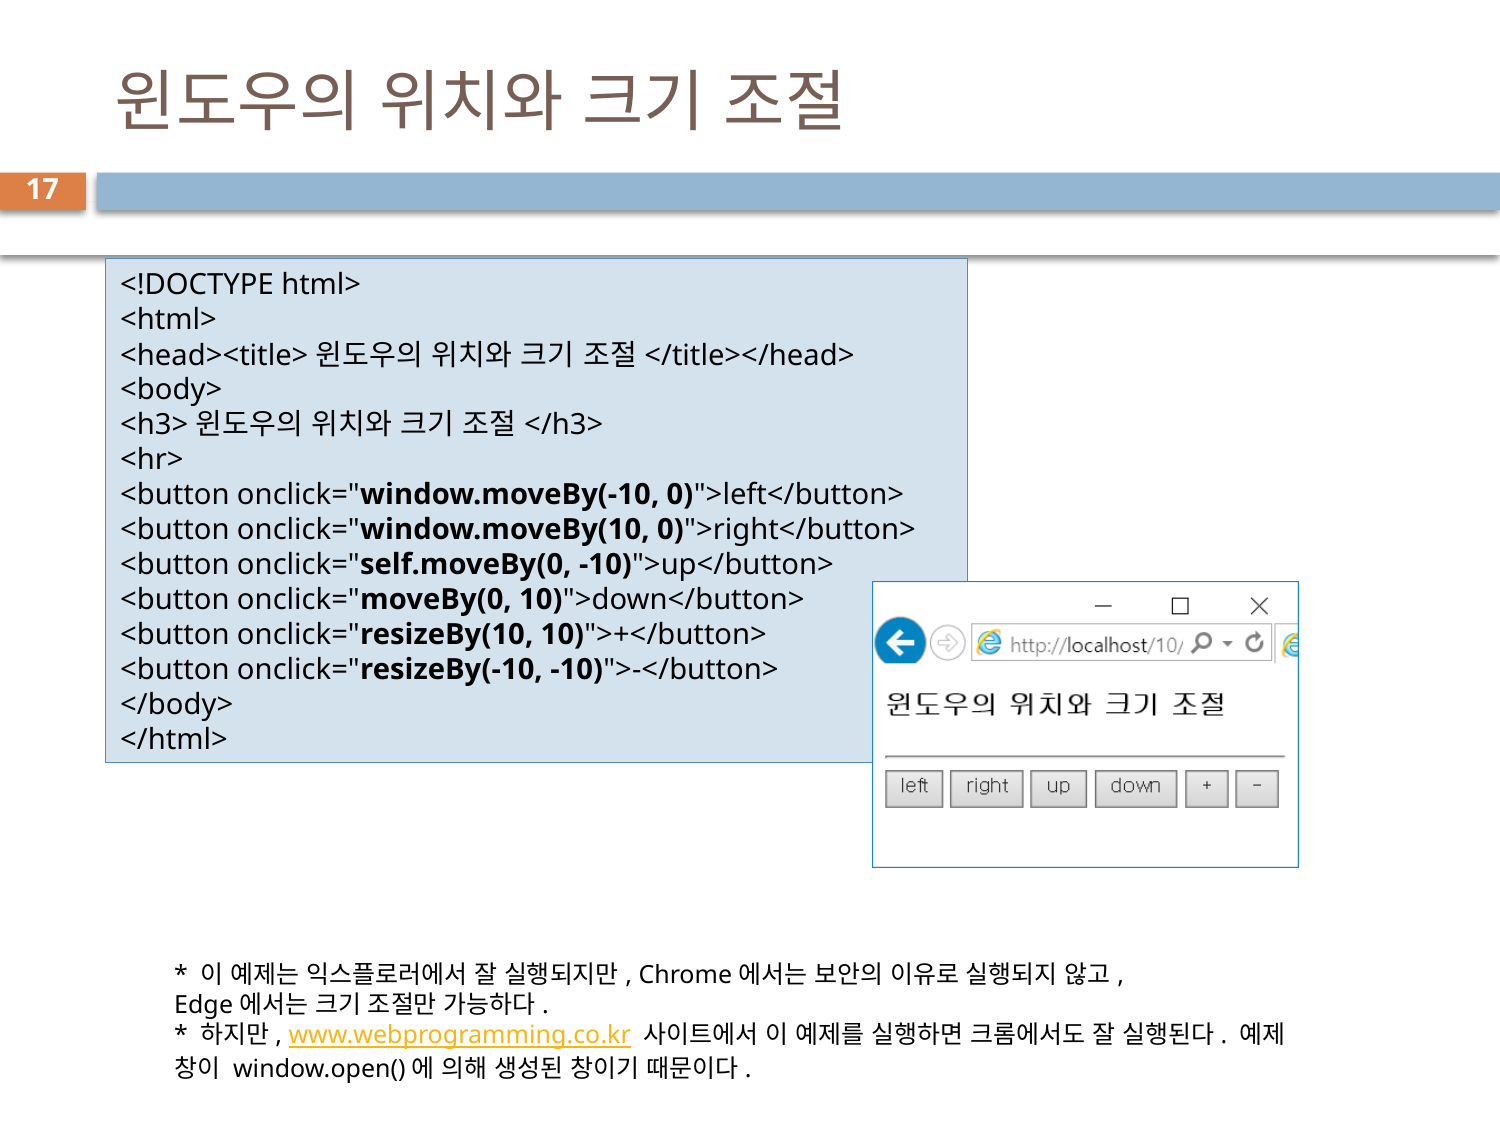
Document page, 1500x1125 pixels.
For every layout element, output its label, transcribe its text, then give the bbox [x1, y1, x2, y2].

slide_number 17 [0, 170, 87, 211]
picture [872, 581, 1299, 869]
title 윈도우의 위치와 크기 조절 [99, 37, 1438, 161]
text_box <!DOCTYPE html> <html> <head><title>윈도우의 위치와 크기 조절</title></head> <body> <h3>윈도우의 위치와 크기 조절</h3> <hr> <button onclick="window.moveBy(-10, 0)">left</button> <button onclick="window.moveBy(10, 0)">right</button> <button onclick="self.moveBy(0, -10)">up</button> <button onclick="moveBy(0, 10)">down</button> <button onclick="resizeBy(10, 10)">+</button> <button onclick="resizeBy(-10, -10)">-</button> </body> </html> [105, 258, 968, 763]
text_box * 이 예제는 익스플로러에서 잘 실행되지만, Chrome에서는 보안의 이유로 실행되지 않고, Edge에서는 크기 조절만 가능하다. * 하지만, www.webprogramming.co.kr 사이트에서 이 예제를 실행하면 크롬에서도 잘 실행된다. 예제 창이 window.open()에 의해 생성된 창이기 때문이다. [159, 951, 1348, 1091]
